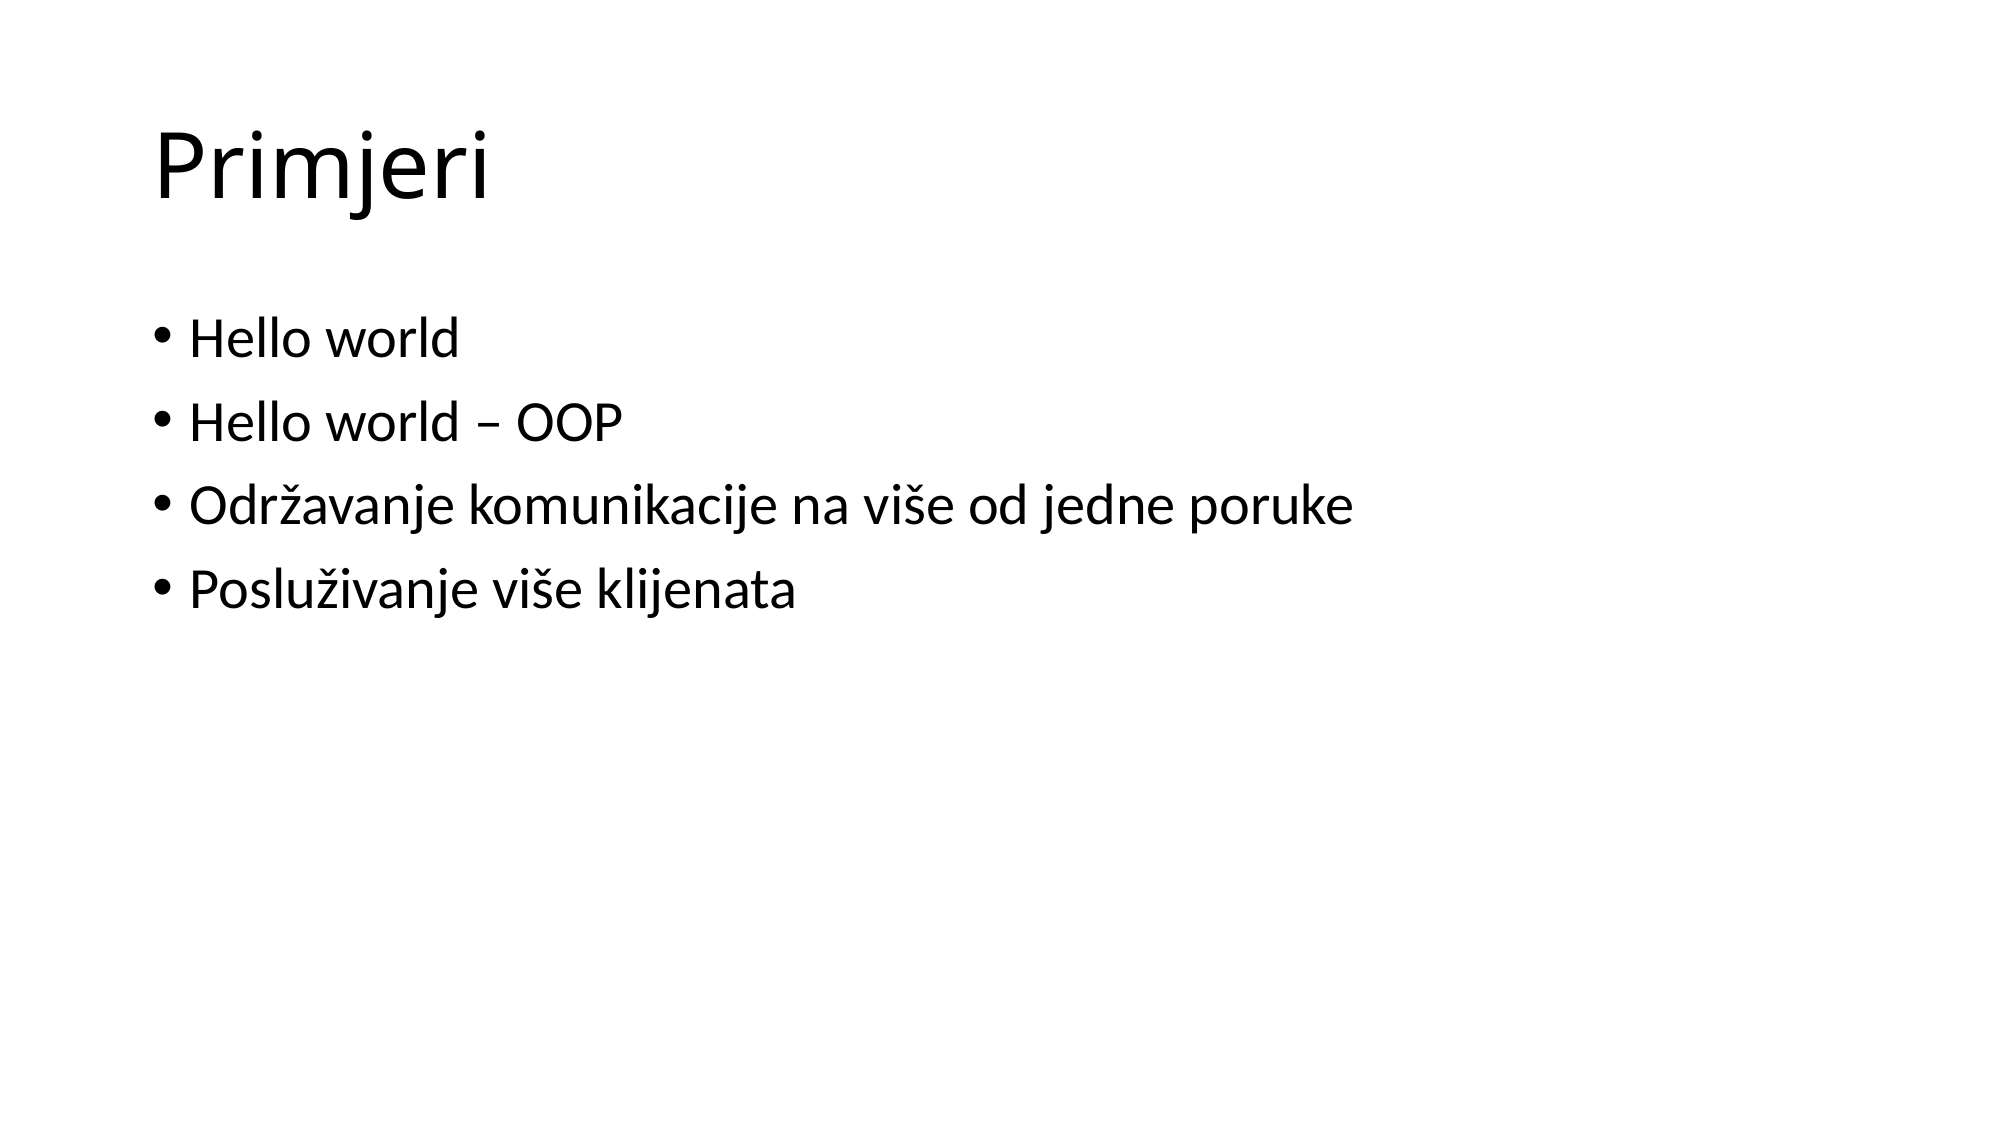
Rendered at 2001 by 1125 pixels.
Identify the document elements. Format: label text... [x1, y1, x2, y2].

title Primjeri [137, 59, 1863, 278]
list Hello world Hello world – OOP Održavanje komunikacije na više od jedne poruke Posluživanje više klijenata [137, 299, 1863, 1014]
